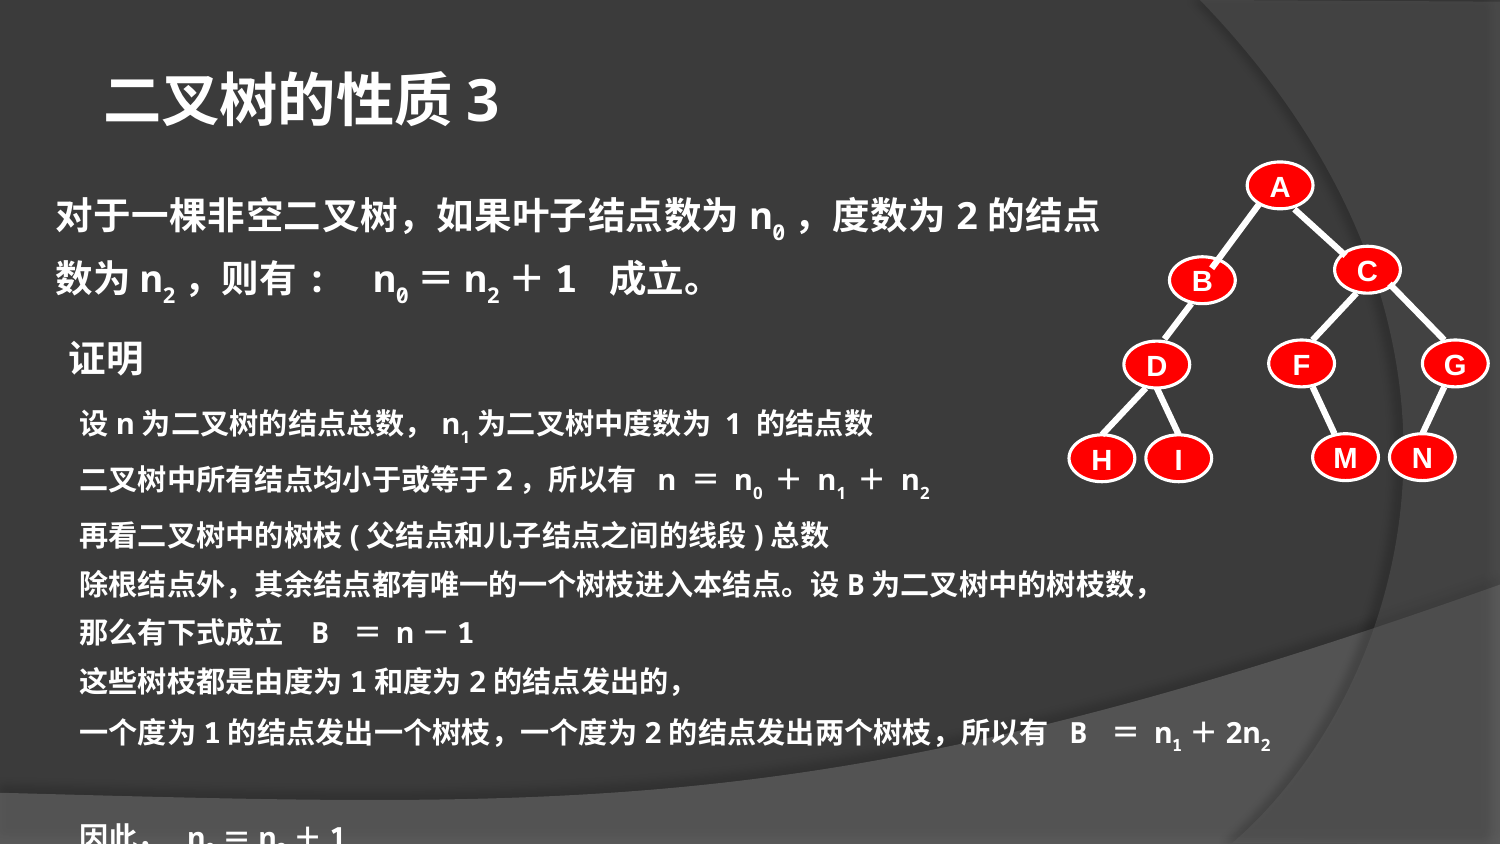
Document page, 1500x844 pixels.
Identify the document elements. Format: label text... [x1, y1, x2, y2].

text_box 对于一棵非空二叉树，如果叶子结点数为n0，度数为2的结点数为n2，则有: n0＝n2＋1 成立。 [41, 173, 1059, 316]
text_box 二叉树的性质3 [88, 55, 636, 141]
text_box D [1065, 398, 1306, 485]
text_box 证明 [53, 327, 159, 387]
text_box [1068, 161, 1489, 482]
text_box 设n为二叉树的结点总数，n1为二叉树中度数为 1 的结点数 二叉树中所有结点均小于或等于2，所以有 n ＝ n0 ＋ n1 ＋ n2 再看二叉树中的树枝(父结点和儿子结点之间的线段)总数 除根结点外，其余结点都有唯一的一个树枝进入本结点。设B为二叉树中的树枝数， 那么有下式成立 B ＝ n－1 这些树枝都是由度为1和度为2的结点发出的， 一个度为1的结点发出一个树枝，一个度为2的结点发出两个树枝，所以有 B ＝ n1＋2n2 因此， n0＝n2＋1 [64, 398, 1306, 844]
